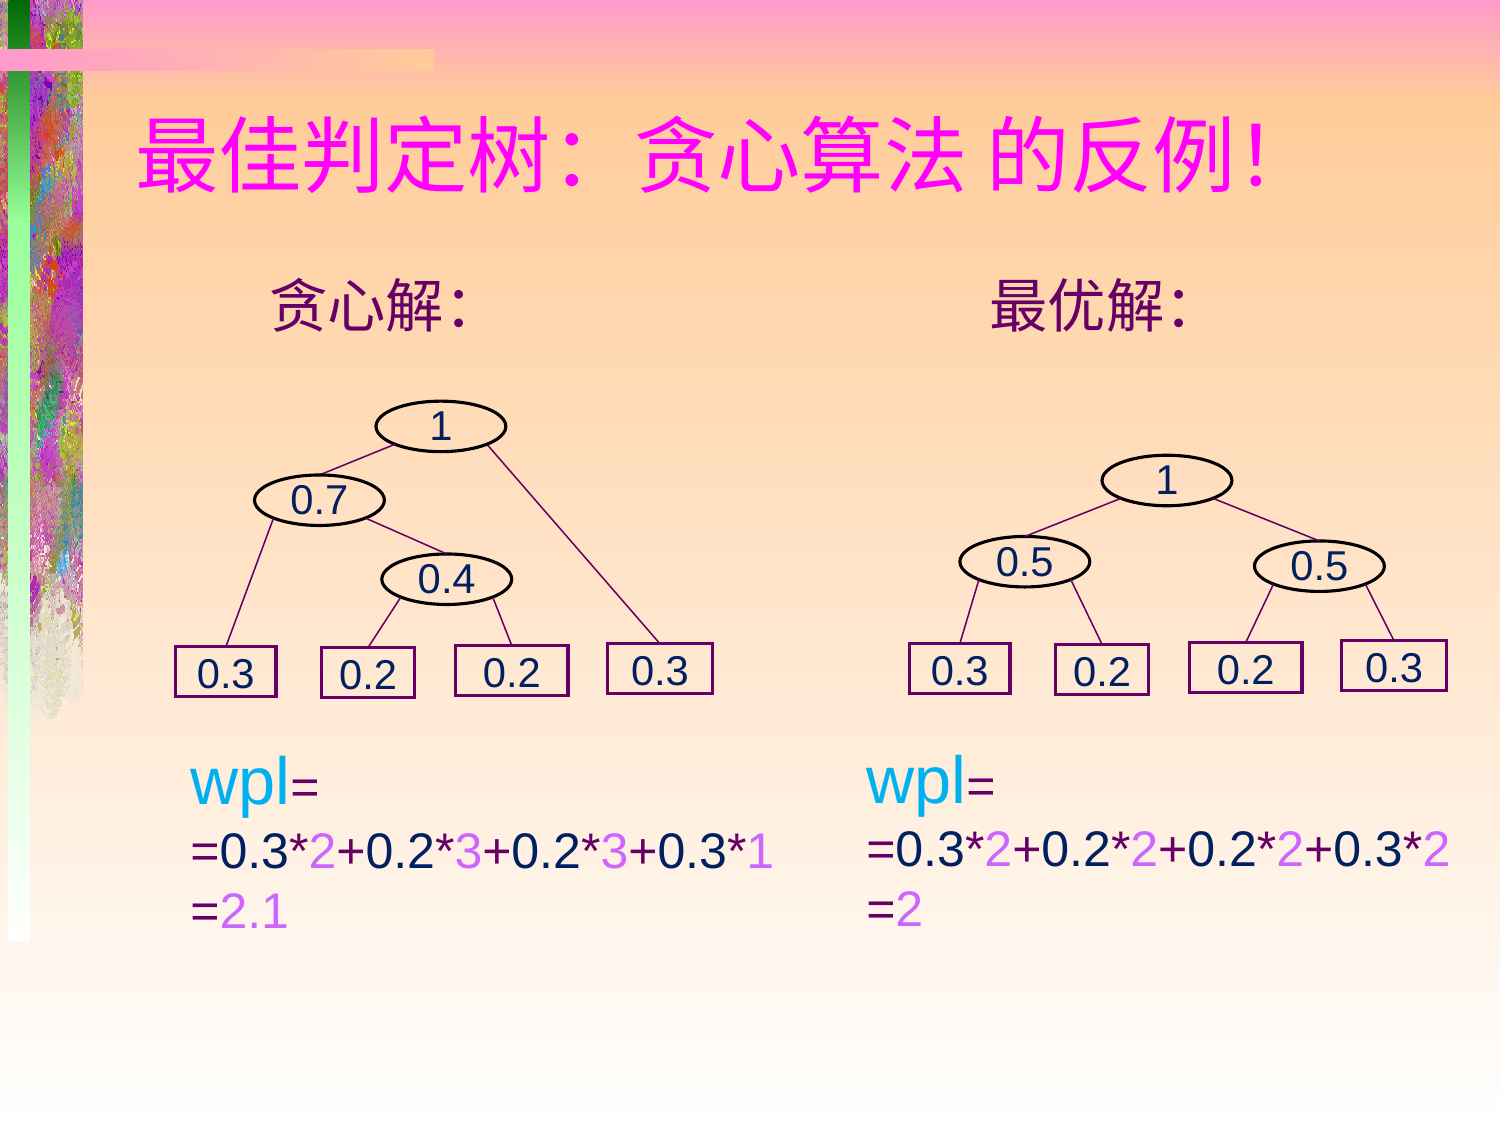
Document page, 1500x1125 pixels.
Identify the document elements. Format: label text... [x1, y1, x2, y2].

picture [29, 0, 83, 50]
text_box 贪心解： [254, 262, 621, 347]
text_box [225, 474, 448, 647]
picture [29, 71, 83, 821]
picture [0, 71, 9, 821]
picture [0, 0, 9, 50]
text_box 最优解： [974, 262, 1342, 347]
title 最佳判定树：贪心算法 的反例！ [120, 85, 1396, 222]
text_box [175, 643, 714, 699]
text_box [319, 400, 661, 644]
text_box wpl= =0.3*2+0.2*3+0.2*3+0.3*1 =2.1 [175, 730, 816, 946]
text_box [851, 454, 1492, 947]
